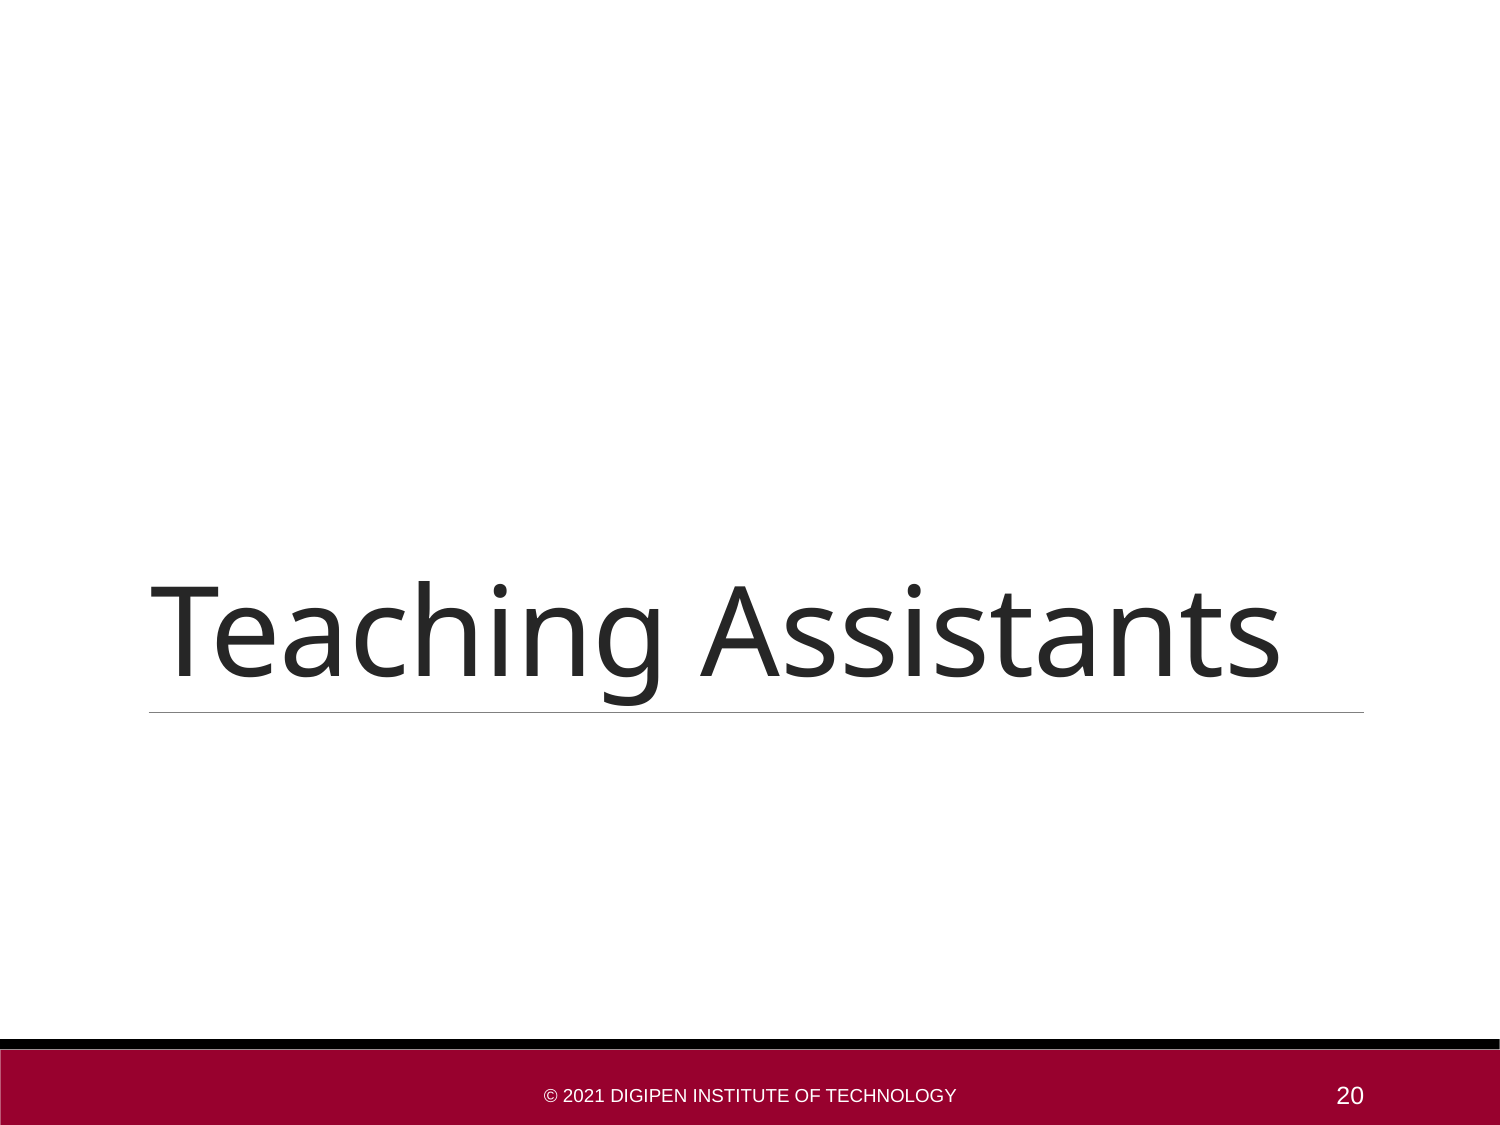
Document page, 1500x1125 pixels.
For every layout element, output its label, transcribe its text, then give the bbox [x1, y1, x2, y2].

title Teaching Assistants [135, 124, 1373, 710]
footer © 2021 DigiPen Institute of Technology [453, 1064, 1047, 1125]
slide_number 20 [1218, 1064, 1380, 1125]
